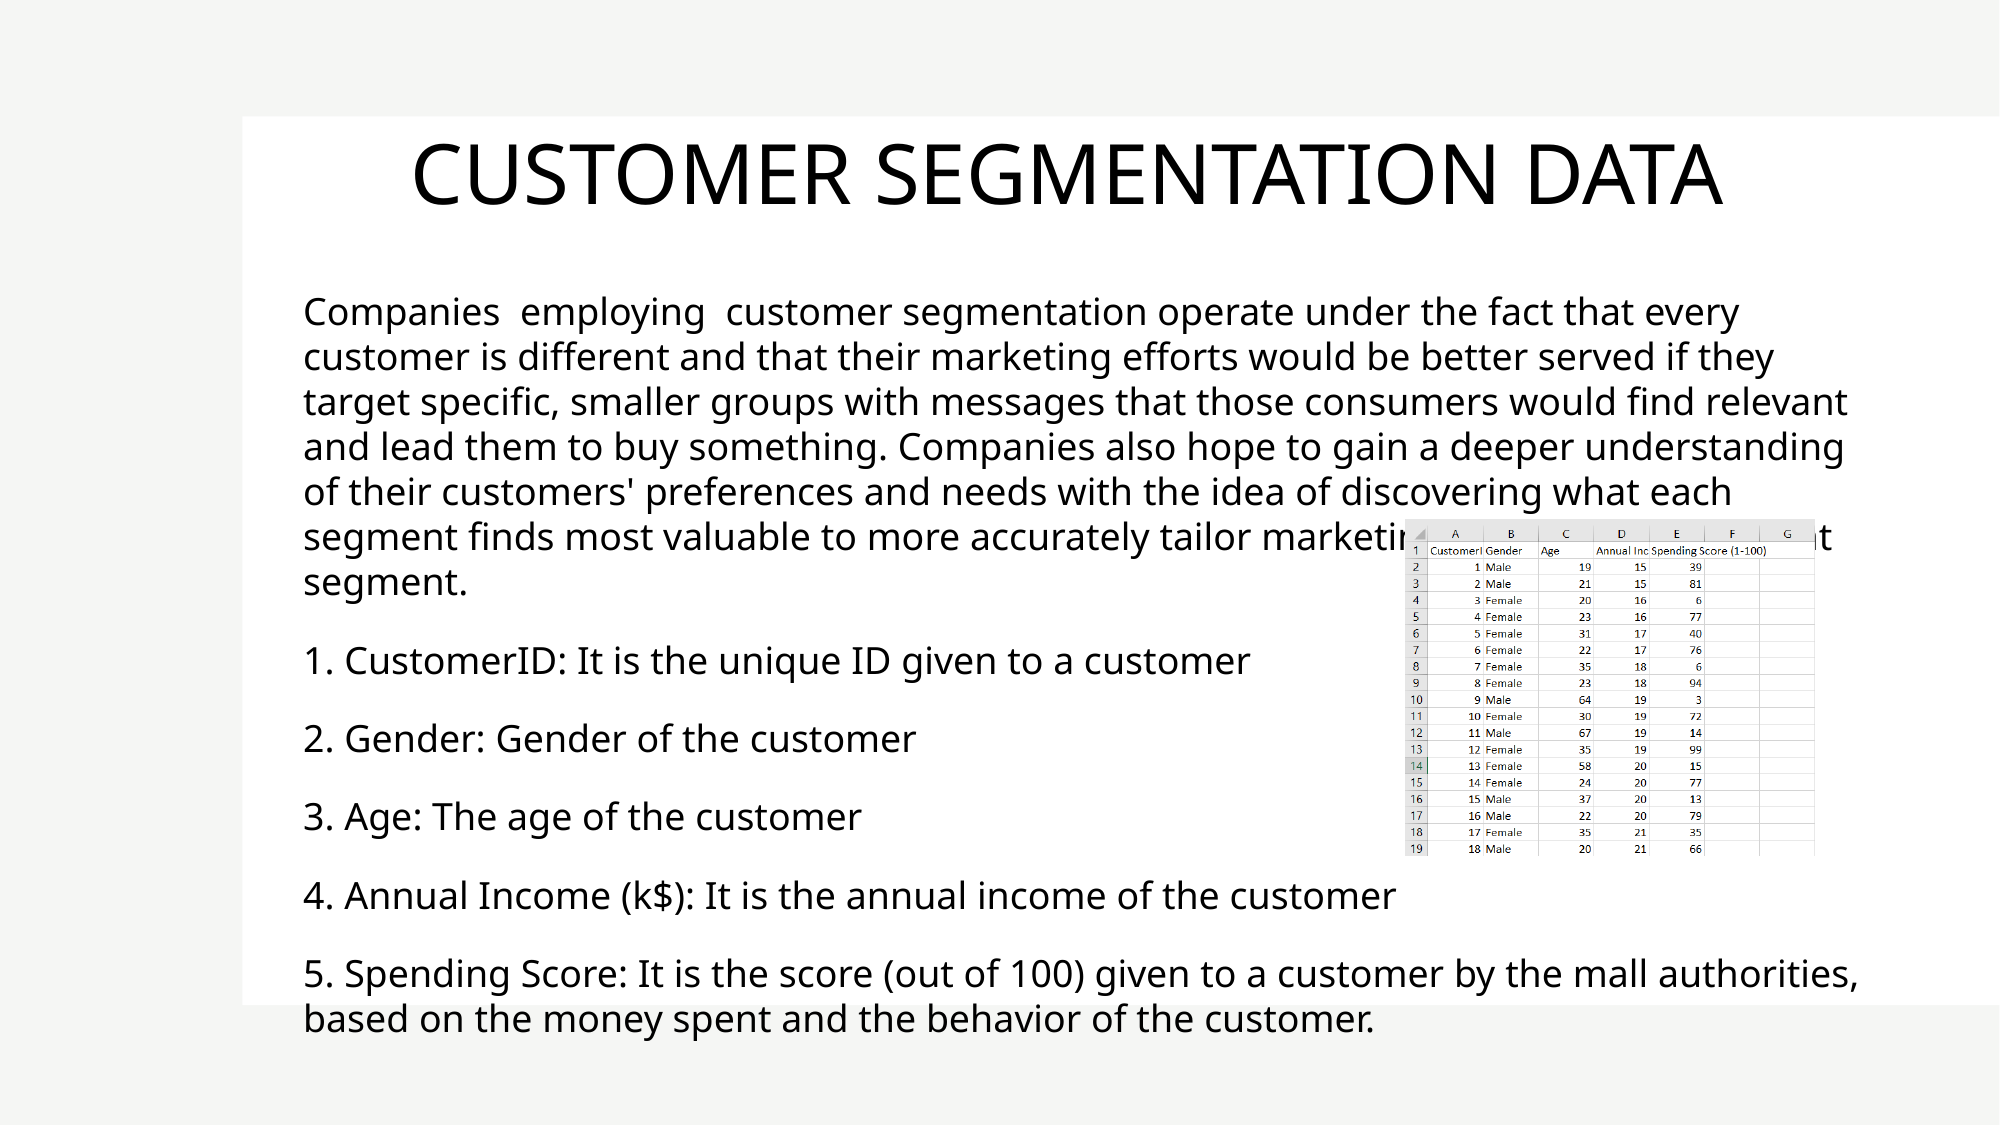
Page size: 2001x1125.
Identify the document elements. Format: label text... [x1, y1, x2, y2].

picture [1405, 519, 1815, 856]
text_box Companies employing customer segmentation operate under the fact that every customer is different and that their marketing efforts would be better served if they target specific, smaller groups with messages that those consumers would find relevant and lead them to buy something. Companies also hope to gain a deeper understanding of their customers' preferences and needs with the idea of discovering what each segment finds most valuable to more accurately tailor marketing materials toward that segment. 1. CustomerID: It is the unique ID given to a customer 2. Gender: Gender of the customer 3. Age: The age of the customer 4. Annual Income (k$): It is the annual income of the customer 5. Spending Score: It is the score (out of 100) given to a customer by the mall authorities, based on the money spent and the behavior of the customer. [288, 280, 1886, 1093]
text_box CUSTOMER SEGMENTATION DATA [396, 113, 1829, 229]
